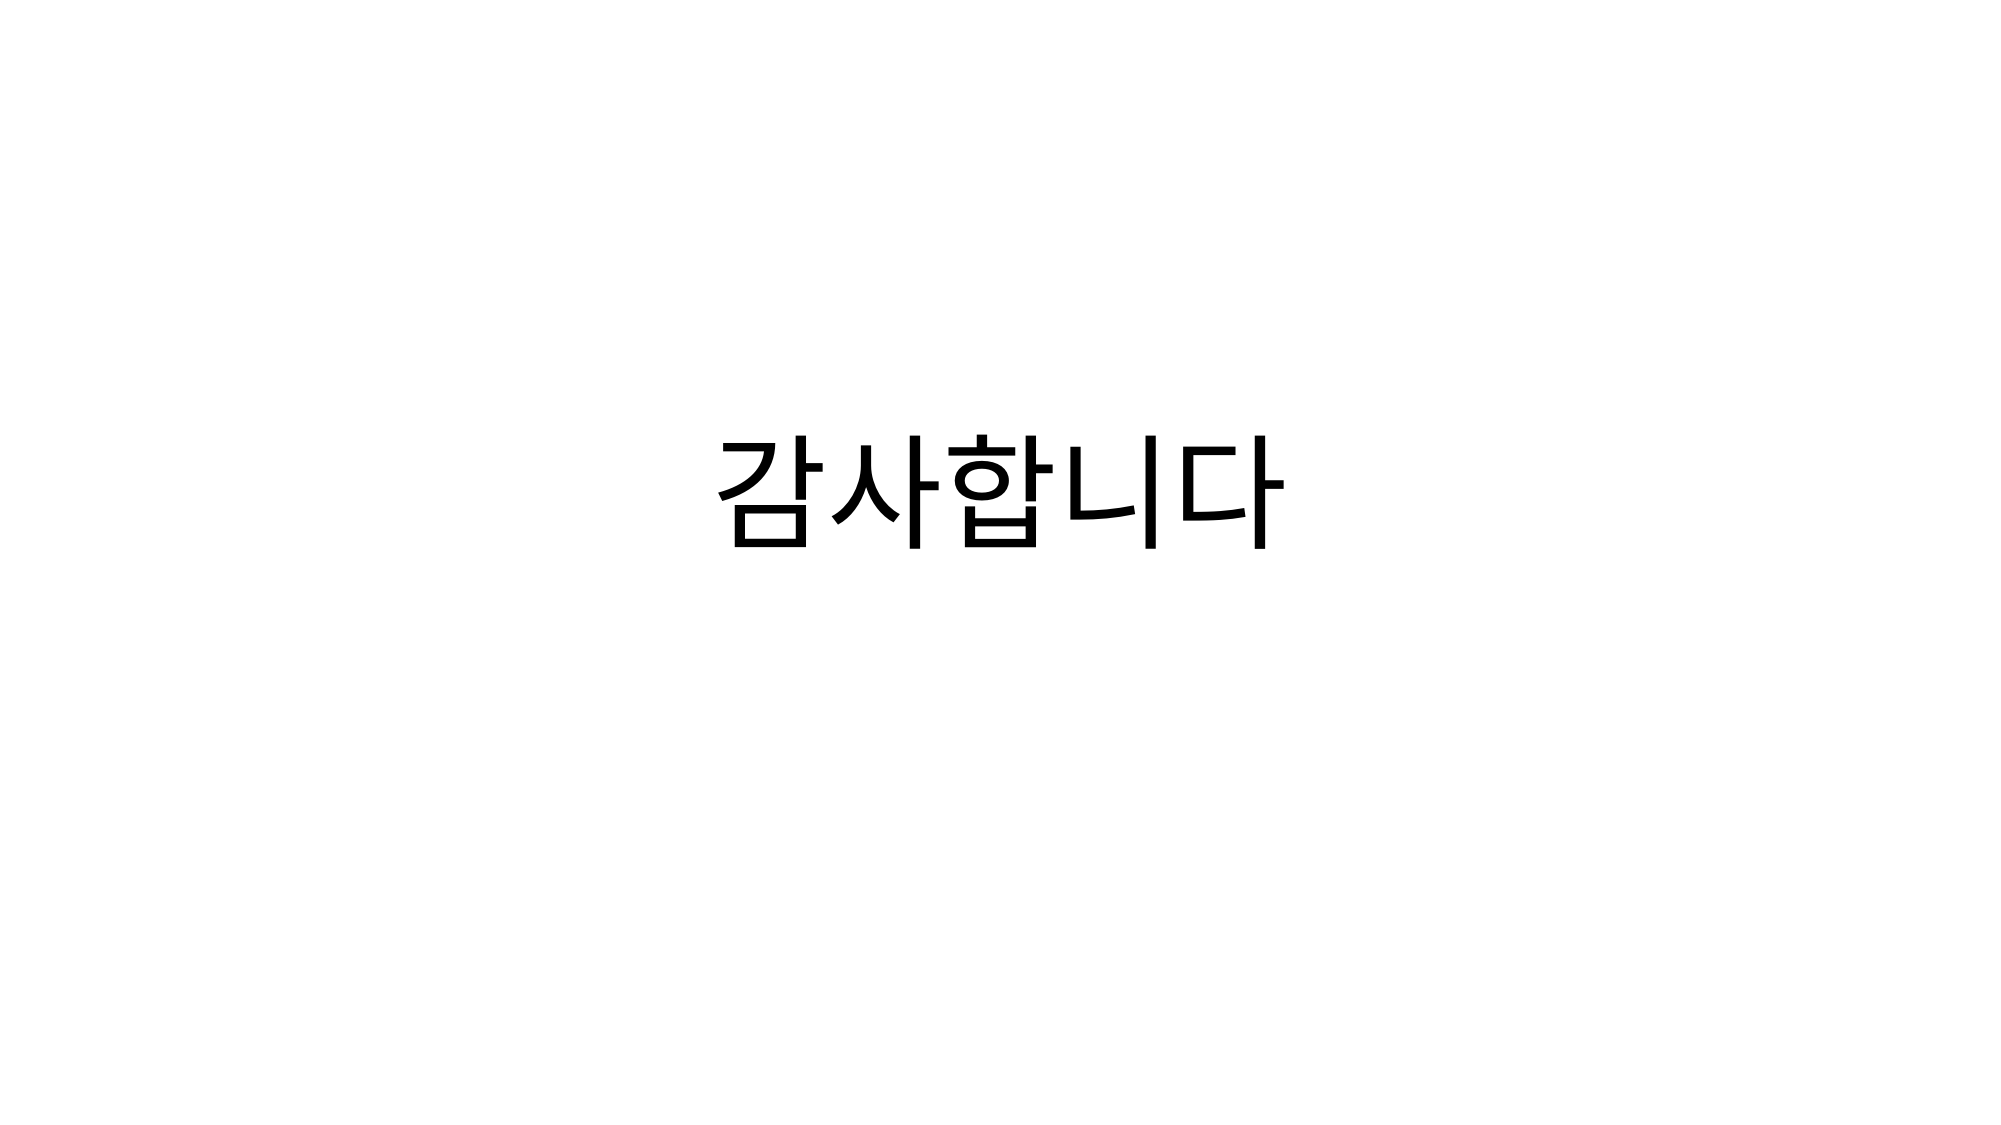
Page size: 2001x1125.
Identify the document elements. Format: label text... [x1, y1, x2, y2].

title 감사합니다 [249, 182, 1751, 575]
